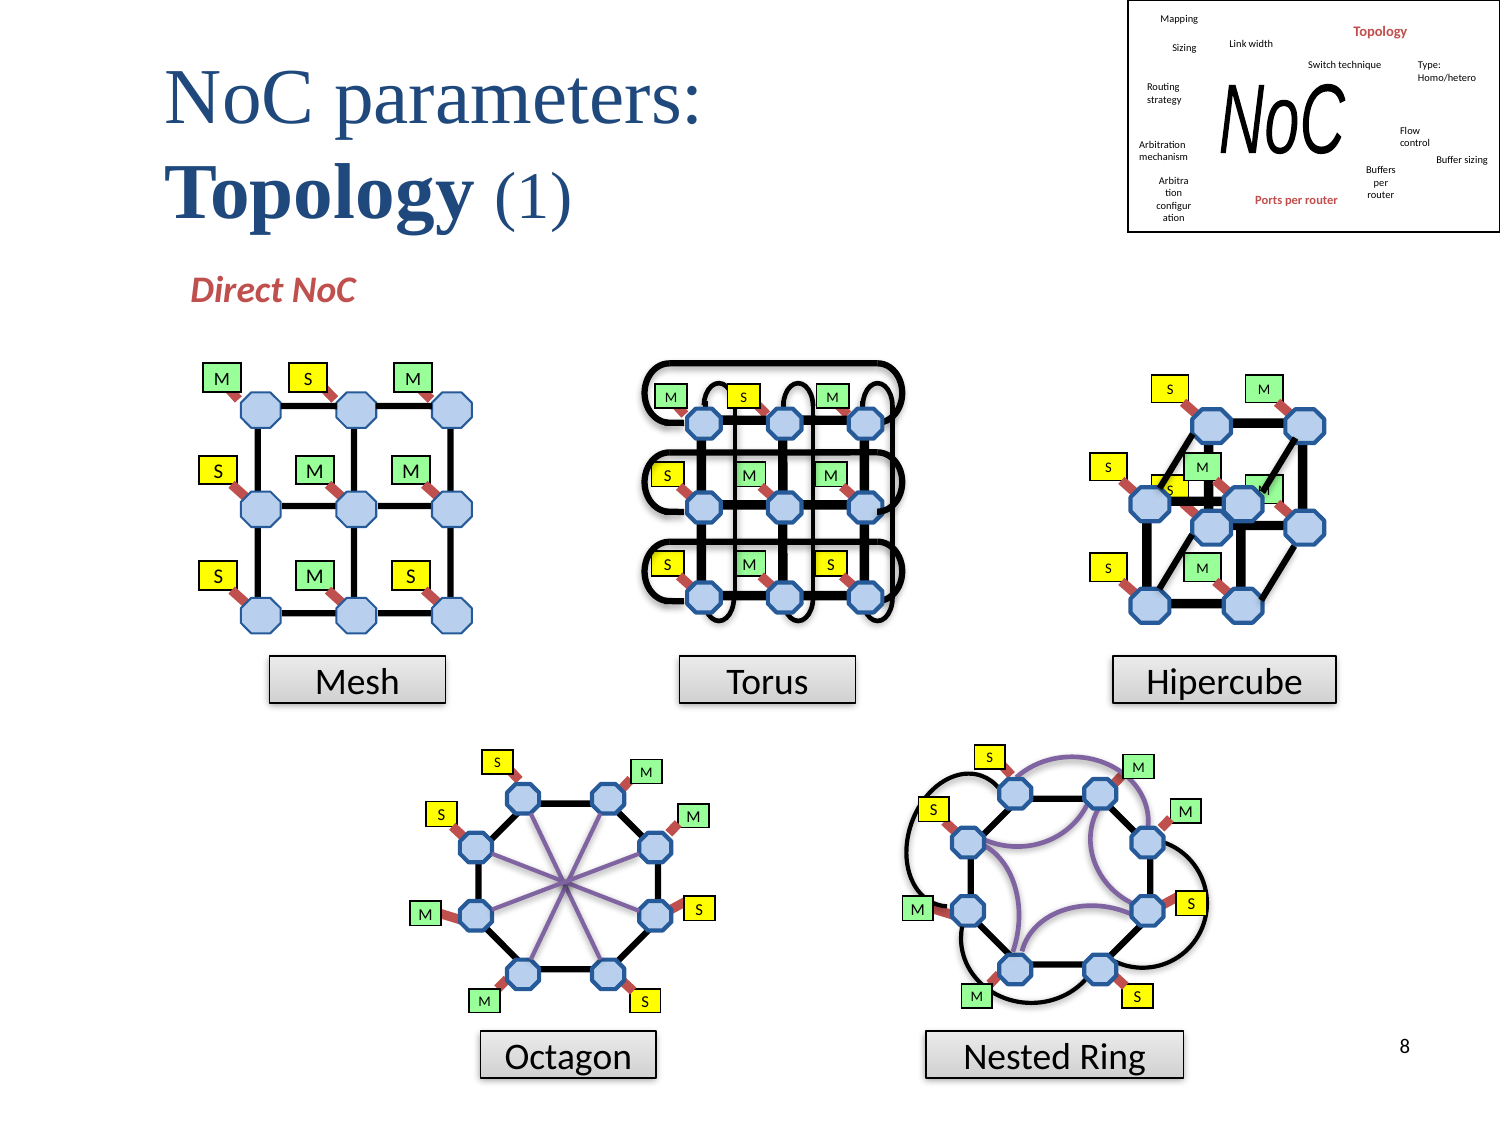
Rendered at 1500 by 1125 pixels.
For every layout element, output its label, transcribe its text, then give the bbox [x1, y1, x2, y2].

text_box Switch technique [1293, 51, 1397, 79]
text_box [198, 363, 473, 634]
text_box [409, 749, 716, 1013]
text_box Direct NoC [175, 257, 371, 318]
text_box Arbitration mechanism [1124, 130, 1228, 171]
text_box Ports per router [1240, 184, 1353, 215]
text_box [1128, 0, 1500, 232]
text_box Buffers per router [1348, 156, 1414, 209]
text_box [1089, 374, 1325, 623]
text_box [644, 362, 903, 622]
text_box Sizing [1157, 34, 1212, 62]
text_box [891, 744, 1208, 1034]
text_box Link width [1214, 29, 1311, 57]
text_box Topology [1338, 14, 1423, 47]
text_box Routing strategy [1132, 72, 1212, 113]
text_box Octagon [480, 1030, 657, 1079]
text_box Nested Ring [925, 1042, 1184, 1079]
text_box 8 [1112, 1024, 1425, 1100]
text_box Mapping [1145, 5, 1214, 33]
text_box Hipercube [1112, 655, 1337, 704]
text_box Type: Homo/hetero [1403, 50, 1492, 91]
text_box Arbitration configuration [1141, 166, 1207, 232]
text_box Flow control [1385, 116, 1452, 156]
text_box NoC parameters: Topology (1) [149, 45, 1425, 234]
text_box Mesh [269, 655, 446, 704]
text_box Buffer sizing [1421, 145, 1500, 173]
text_box Torus [679, 655, 856, 704]
